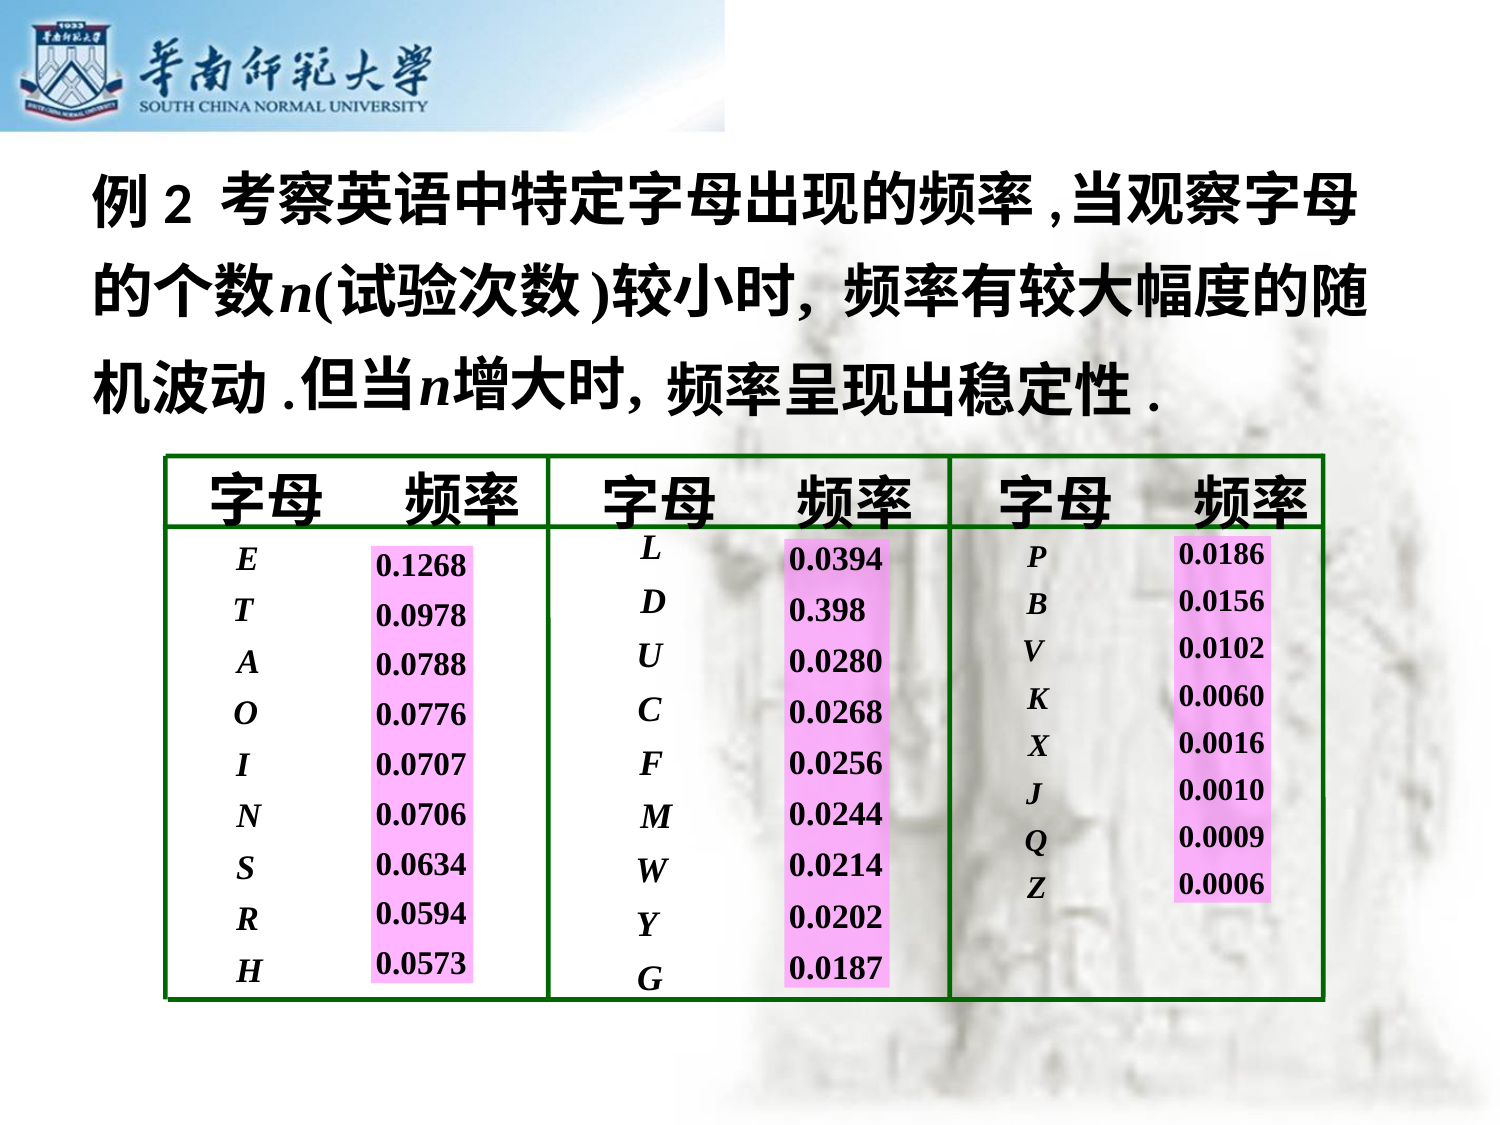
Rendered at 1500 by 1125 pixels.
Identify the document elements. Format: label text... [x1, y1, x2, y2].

text_box 考察英语中特定字母出现的频率, [204, 155, 1053, 240]
text_box 频率呈现出稳定性. [651, 345, 1261, 430]
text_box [92, 260, 817, 332]
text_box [297, 352, 646, 421]
text_box 例2 [76, 157, 295, 243]
text_box 机波动. [78, 343, 693, 429]
picture [0, 0, 1500, 1125]
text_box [162, 453, 1409, 1000]
text_box 频率有较大幅度的随 [829, 247, 1438, 332]
text_box 当观察字母 [1053, 155, 1383, 247]
